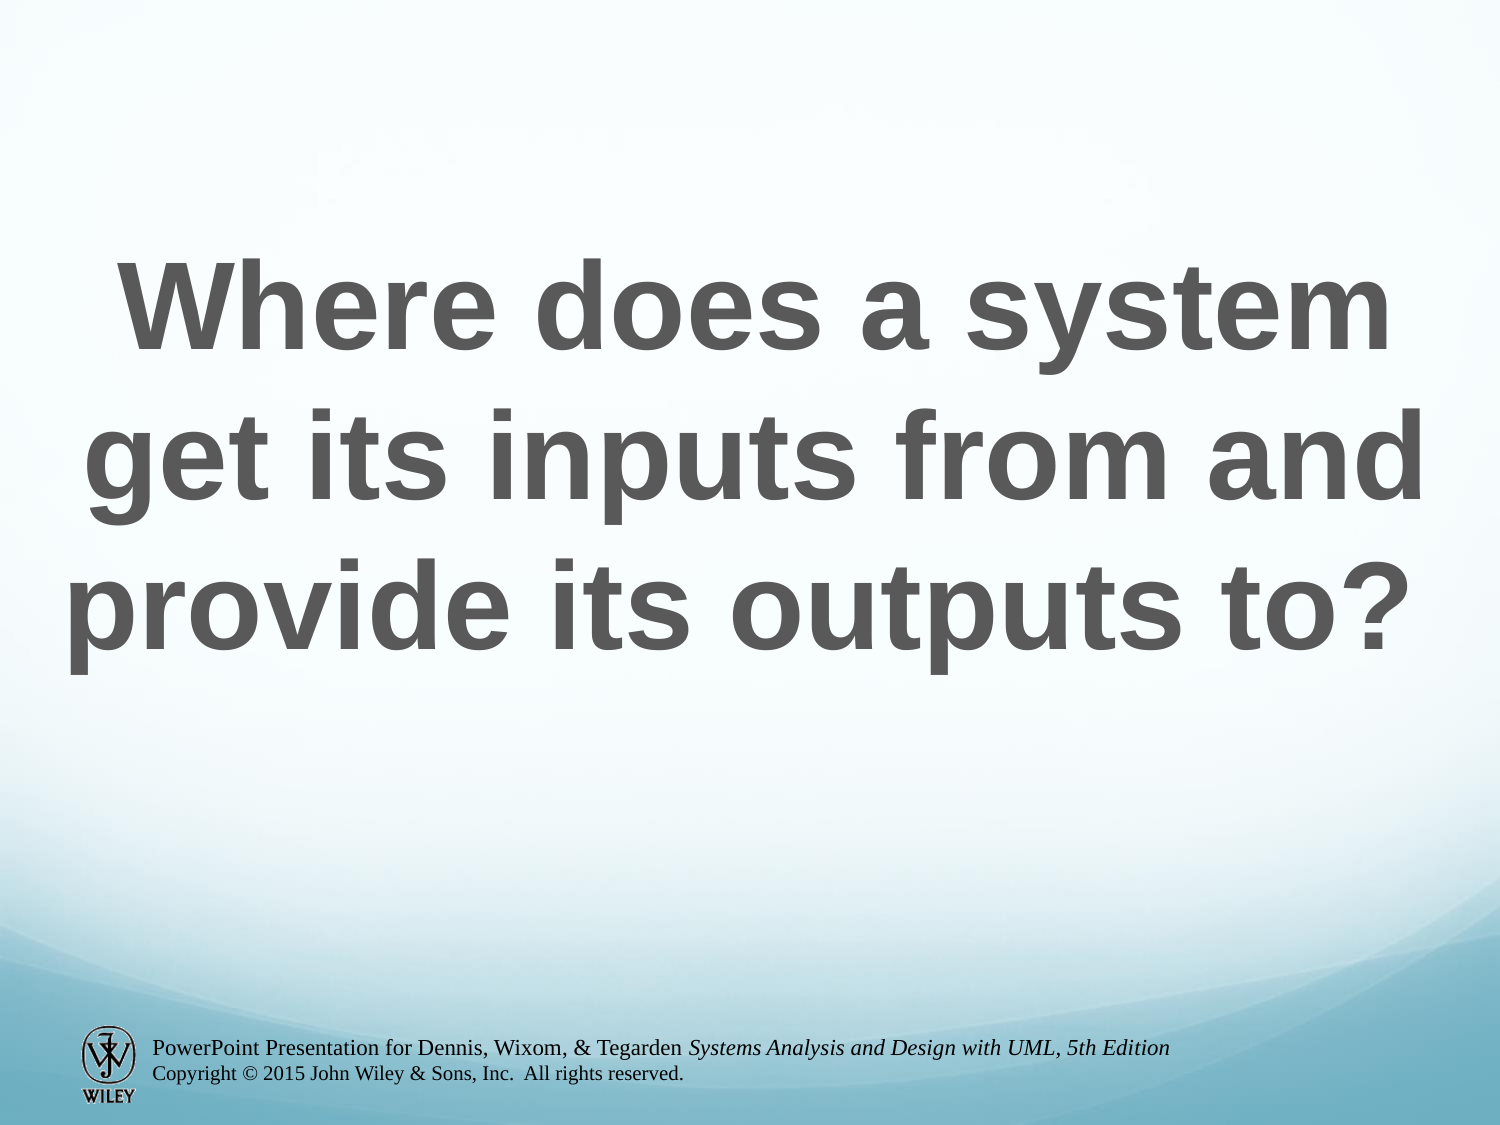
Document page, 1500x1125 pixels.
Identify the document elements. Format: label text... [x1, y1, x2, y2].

picture [0, 0, 1500, 1125]
list Where does a system get its inputs from and provide its outputs to? [37, 24, 1475, 1025]
